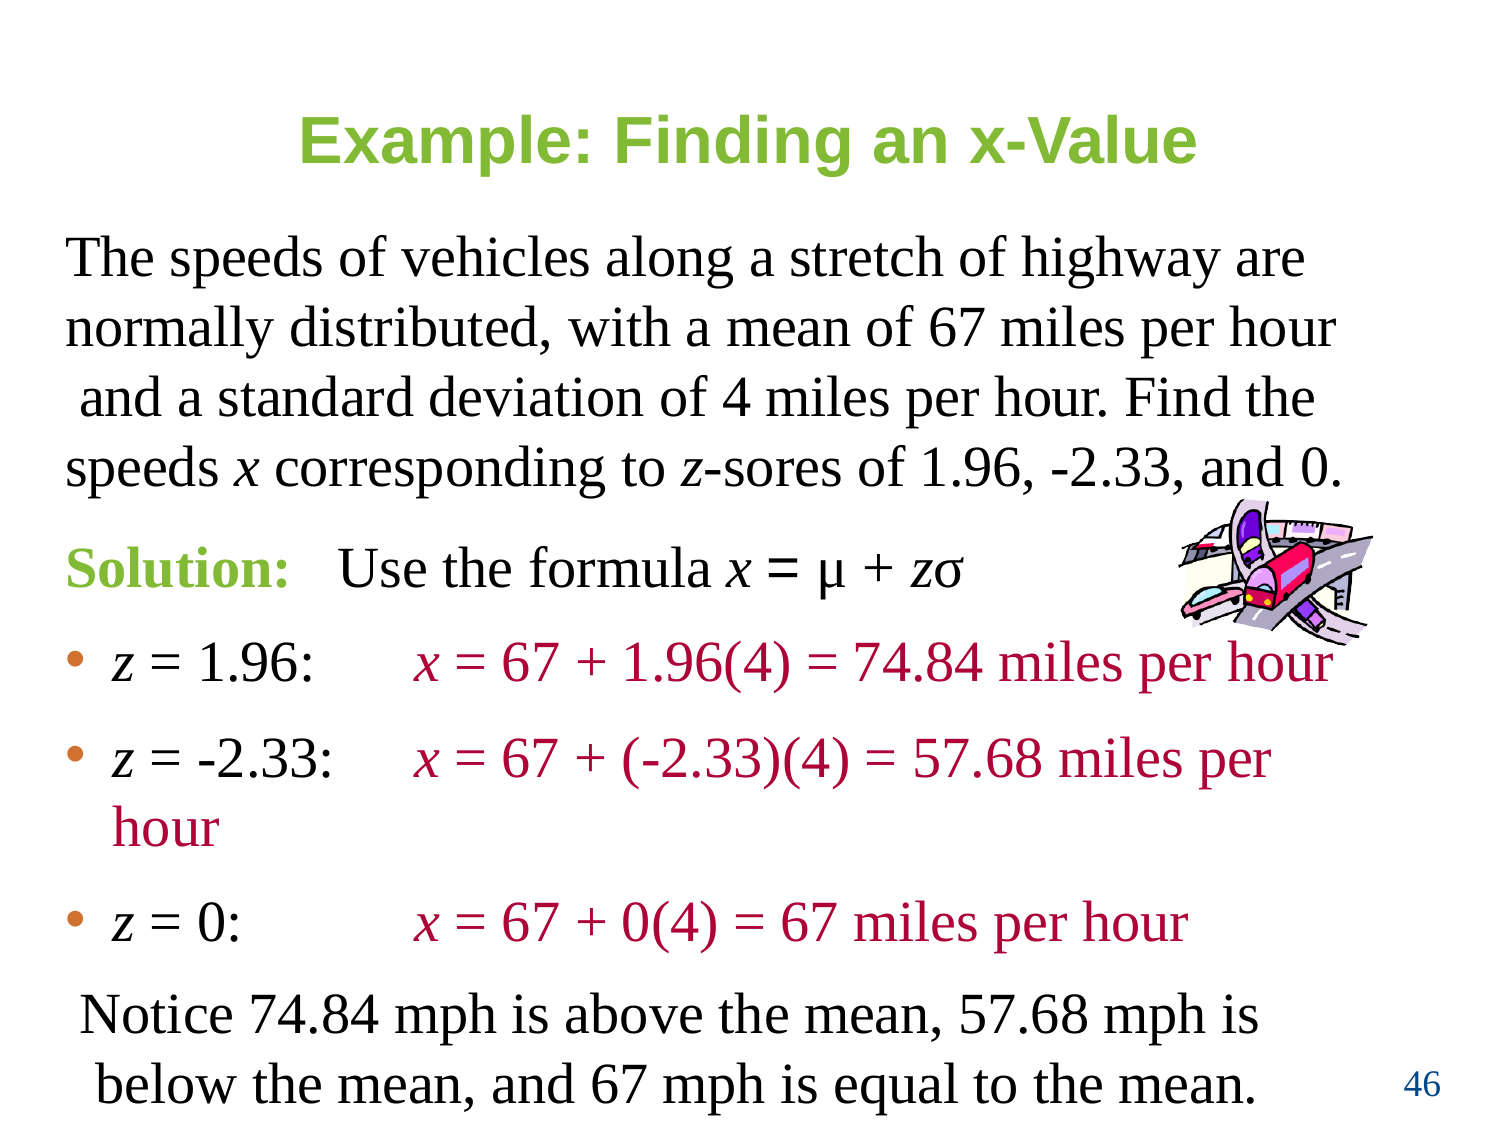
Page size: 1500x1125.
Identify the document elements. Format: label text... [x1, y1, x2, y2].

slide_number 46 [1399, 1061, 1465, 1125]
title Example: Finding an x-Value [296, 94, 1204, 215]
text_box The speeds of vehicles along a stretch of highway are normally distributed, with a mean of 67 miles per hour and a standard deviation of 4 miles per hour. Find the speeds x corresponding to z-sores of 1.96, -2.33, and 0. Solution: Use the formula x = μ + zσ z = 1.96: x = 67 + 1.96(4) = 74.84 miles per hour z = -2.33: x = 67 + (-2.33)(4) = 57.68 miles per hour z = 0: x = 67 + 0(4) = 67 miles per hour Notice 74.84 mph is above the mean, 57.68 mph is below the mean, and 67 mph is equal to the mean. [62, 215, 1350, 1116]
text_box [1178, 498, 1374, 646]
